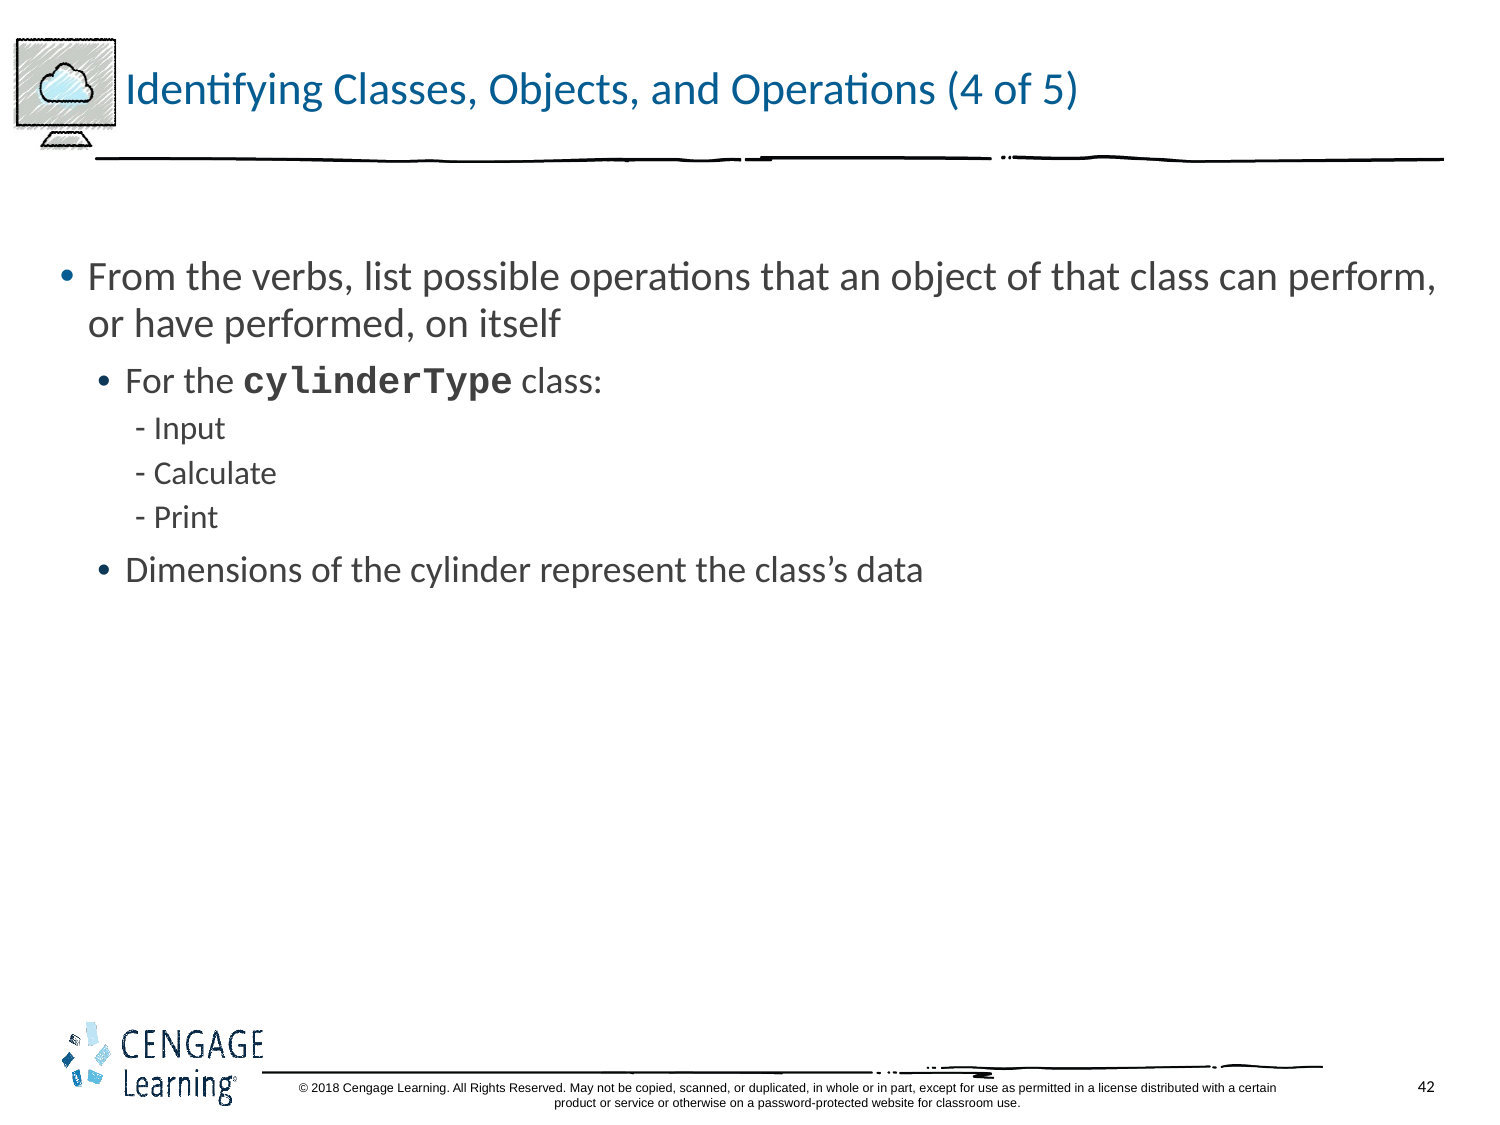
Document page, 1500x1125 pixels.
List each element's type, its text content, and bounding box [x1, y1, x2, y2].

picture [95, 155, 1444, 163]
picture [62, 1022, 1323, 1106]
list From the verbs, list possible operations that an object of that class can perform, or have performed, on itself For the cylinderType class: Input Calculate Print Dimensions of the cylinder represent the class’s data [59, 252, 1441, 600]
picture [13, 36, 117, 151]
title Identifying Classes, Objects, and Operations (4 of 5) [125, 66, 1442, 116]
